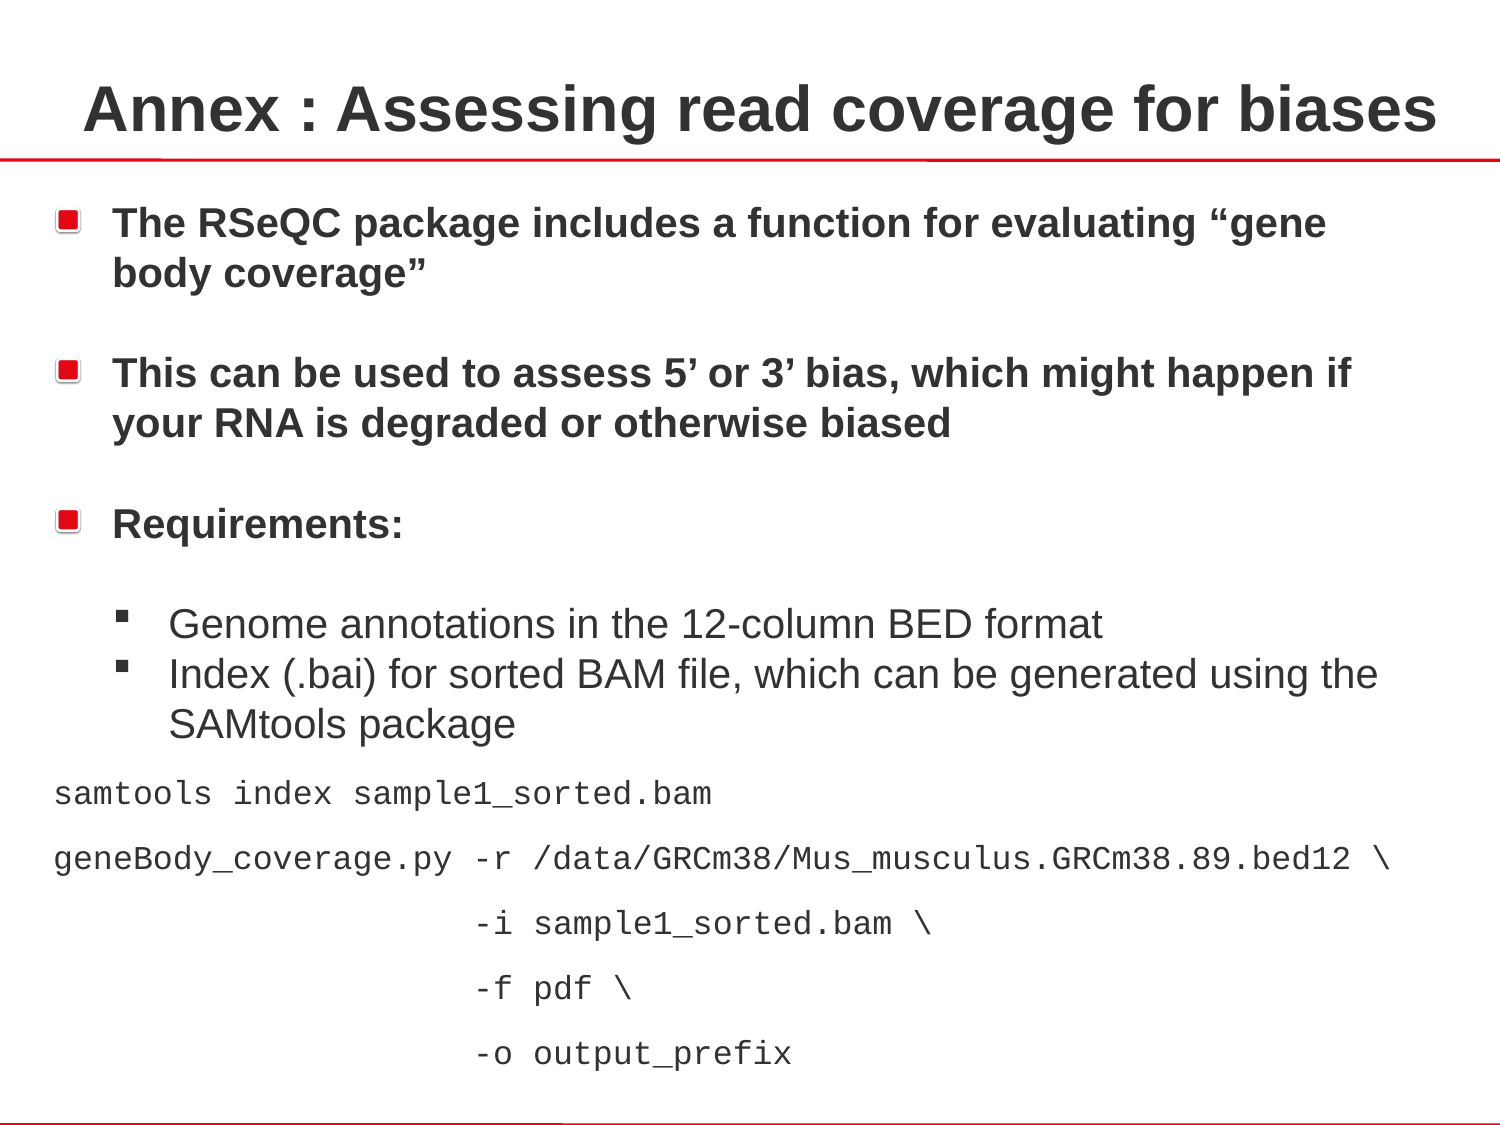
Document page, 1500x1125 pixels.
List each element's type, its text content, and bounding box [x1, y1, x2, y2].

picture [53, 506, 83, 536]
text_box The RSeQC package includes a function for evaluating “gene body coverage” This can be used to assess 5’ or 3’ bias, which might happen if your RNA is degraded or otherwise biased Requirements: Genome annotations in the 12-column BED format Index (.bai) for sorted BAM file, which can be generated using the SAMtools package samtools index sample1_sorted.bam geneBody_coverage.py -r /data/GRCm38/Mus_musculus.GRCm38.89.bed12 \ -i sample1_sorted.bam \ -f pdf \ -o output_prefix [53, 196, 1412, 1082]
picture [53, 206, 83, 236]
text_box Annex : Assessing read coverage for biases [82, 66, 1470, 145]
picture [53, 356, 83, 386]
